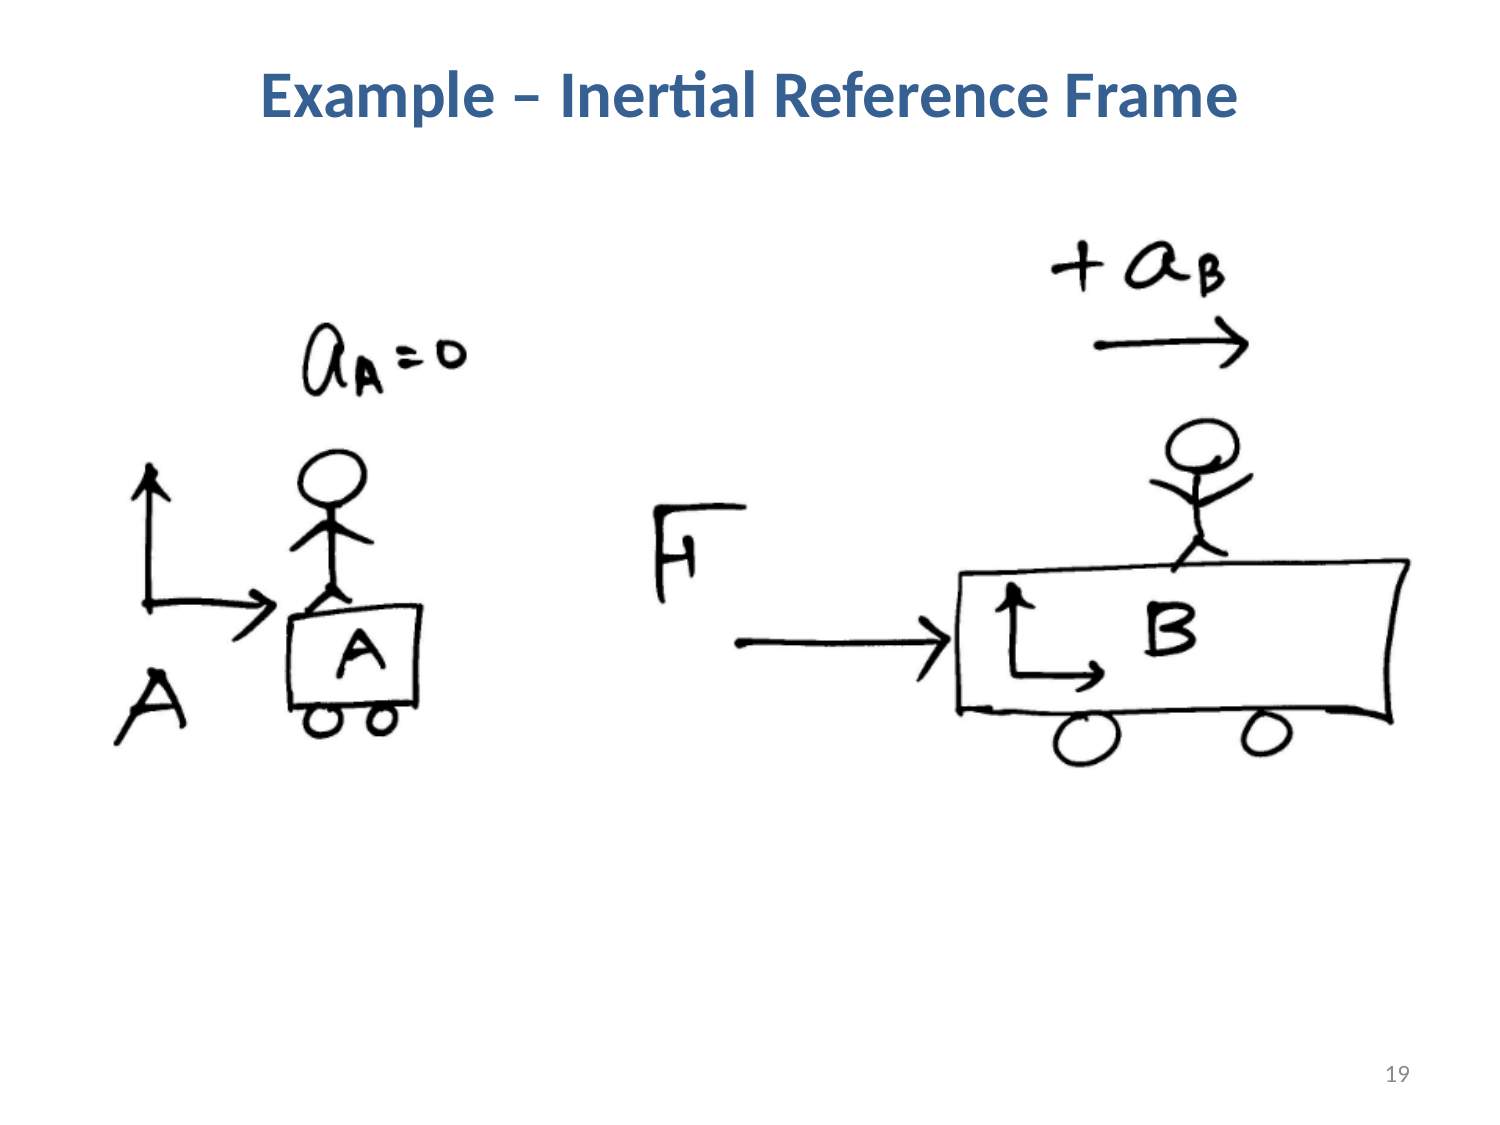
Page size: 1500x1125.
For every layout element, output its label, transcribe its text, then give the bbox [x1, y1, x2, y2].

picture [599, 212, 1435, 788]
title Example – Inertial Reference Frame [74, 44, 1426, 138]
picture [42, 287, 517, 818]
slide_number 19 [1074, 1042, 1425, 1103]
